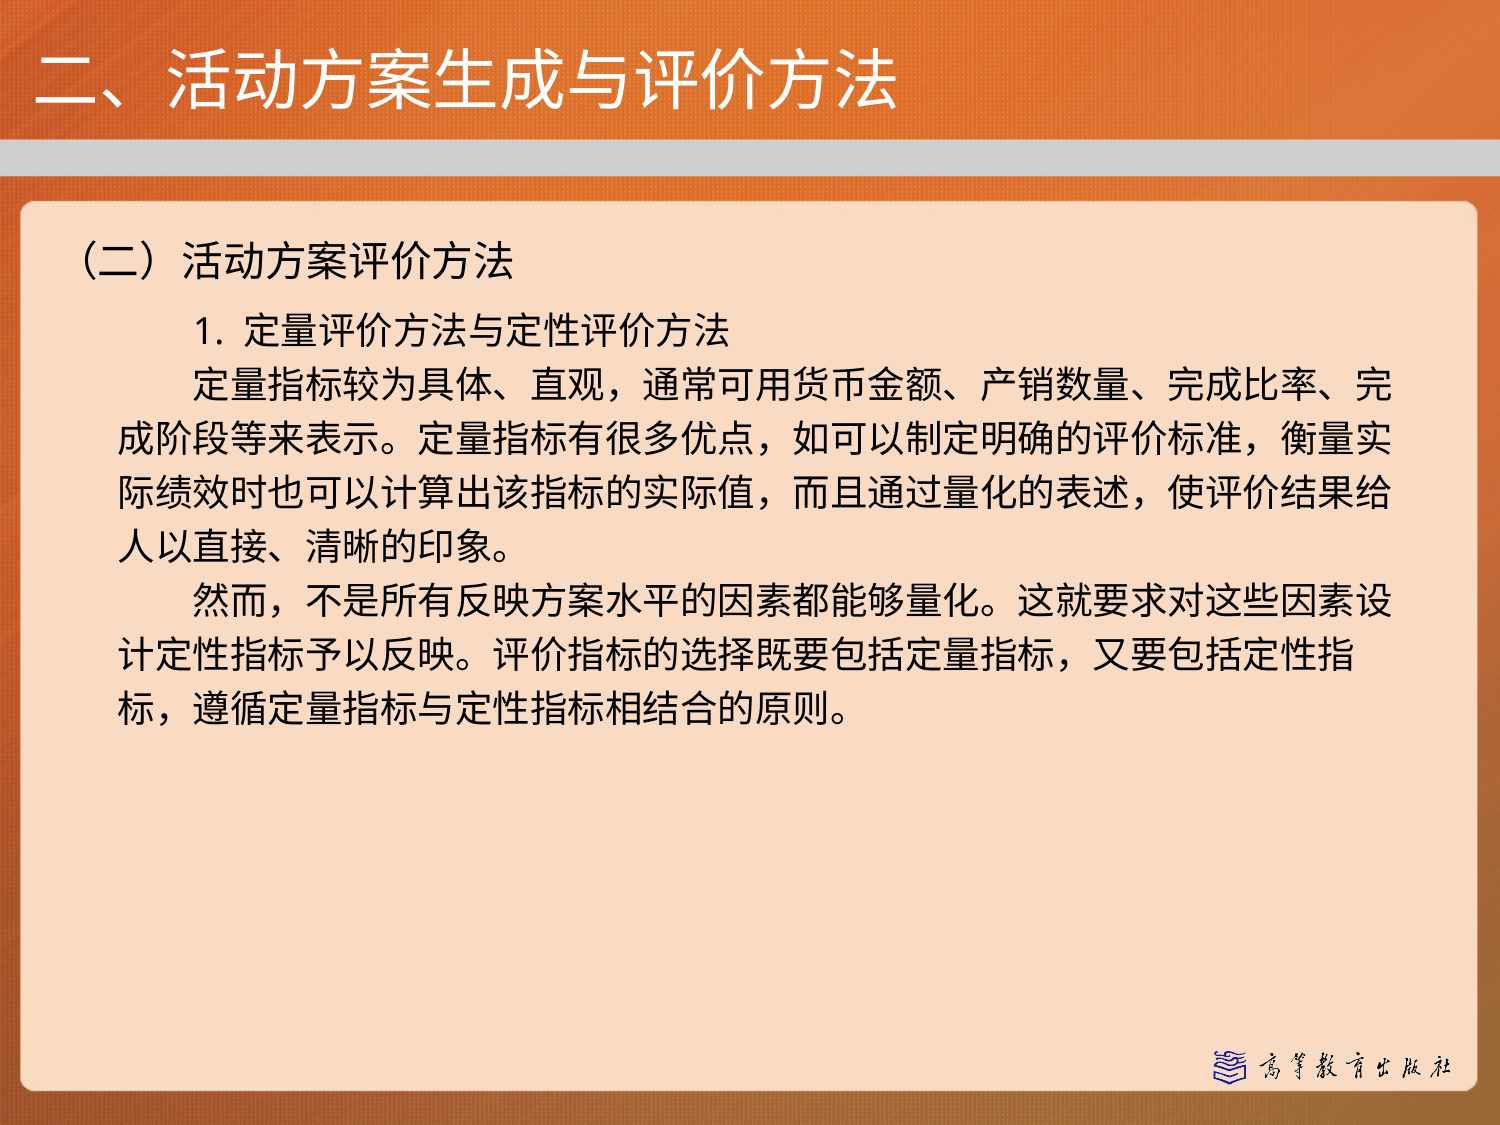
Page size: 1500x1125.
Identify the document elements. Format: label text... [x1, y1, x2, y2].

text_box （二）活动方案评价方法 [41, 195, 1176, 324]
text_box 1. 定量评价方法与定性评价方法 定量指标较为具体、直观，通常可用货币金额、产销数量、完成比率、完成阶段等来表示。定量指标有很多优点，如可以制定明确的评价标准，衡量实际绩效时也可以计算出该指标的实际值，而且通过量化的表述，使评价结果给人以直接、清晰的印象。 然而，不是所有反映方案水平的因素都能够量化。这就要求对这些因素设计定性指标予以反映。评价指标的选择既要包括定量指标，又要包括定性指标，遵循定量指标与定性指标相结合的原则。 [103, 290, 1436, 903]
picture [0, 0, 1500, 1125]
text_box 二、活动方案生成与评价方法 [17, 30, 1185, 147]
